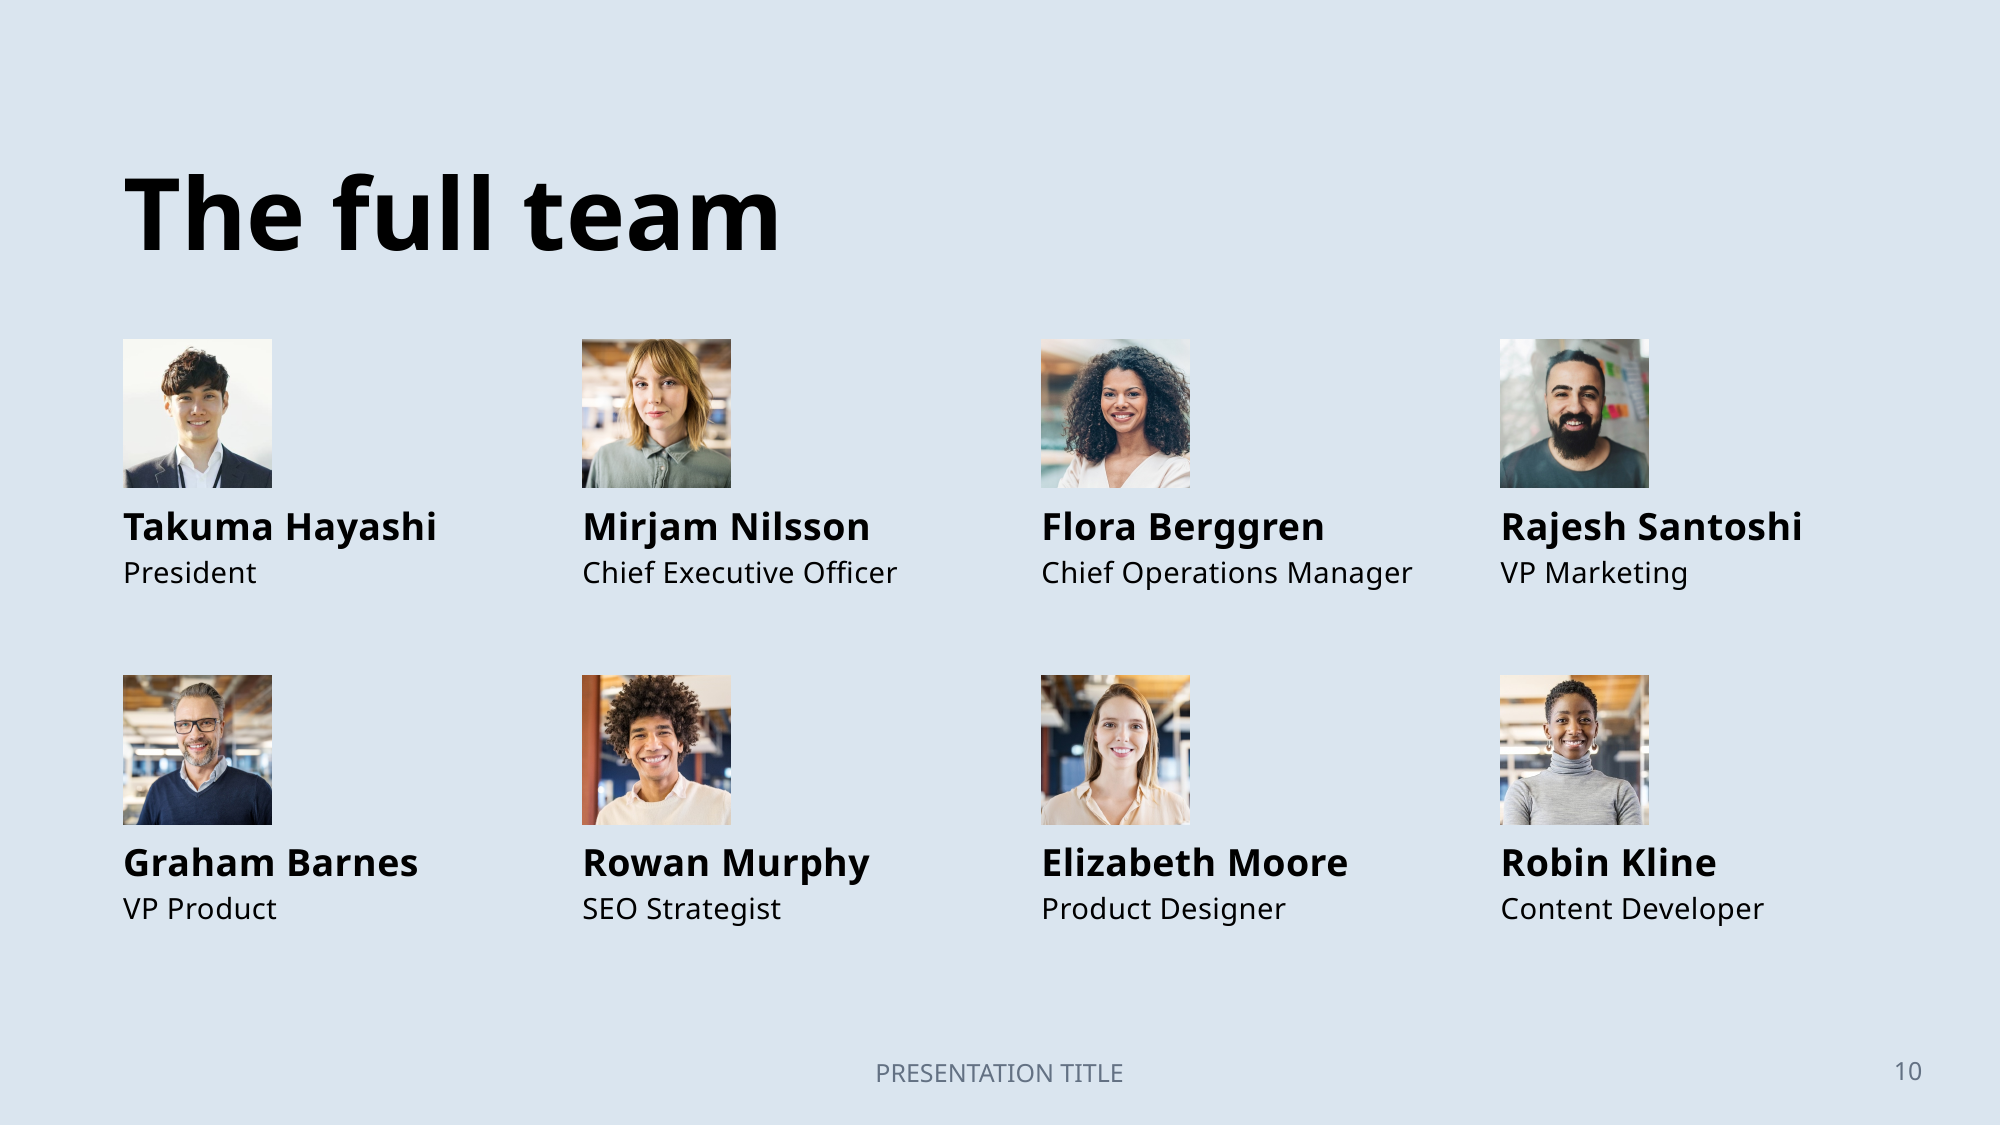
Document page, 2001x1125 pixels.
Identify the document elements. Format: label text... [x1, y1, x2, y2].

picture [582, 339, 731, 488]
picture [1041, 675, 1190, 825]
list SEO Strategist [582, 890, 957, 948]
list Product Designer [1041, 890, 1416, 948]
picture [123, 339, 272, 488]
picture [123, 675, 272, 825]
list Robin Kline [1500, 827, 1875, 885]
list Takuma Hayashi [123, 491, 498, 549]
title The full team [123, 62, 1875, 280]
list Elizabeth Moore [1041, 827, 1416, 885]
picture [1500, 675, 1649, 825]
list President [123, 554, 498, 612]
list Content Developer [1500, 890, 1875, 948]
list Chief Operations Manager [1041, 554, 1416, 612]
picture [1041, 339, 1190, 488]
list Graham Barnes [123, 827, 498, 885]
picture [1500, 339, 1649, 488]
list Rowan Murphy [582, 827, 957, 885]
list VP Marketing [1500, 554, 1875, 612]
list Chief Executive Officer [582, 554, 957, 612]
footer PRESENTATION TITLE [662, 1042, 1338, 1103]
list Flora Berggren [1041, 491, 1416, 549]
list VP Product [123, 890, 498, 948]
picture [582, 675, 731, 825]
list Mirjam Nilsson [582, 491, 957, 549]
slide_number 10 [1487, 1042, 1938, 1103]
list Rajesh Santoshi [1500, 491, 1875, 549]
